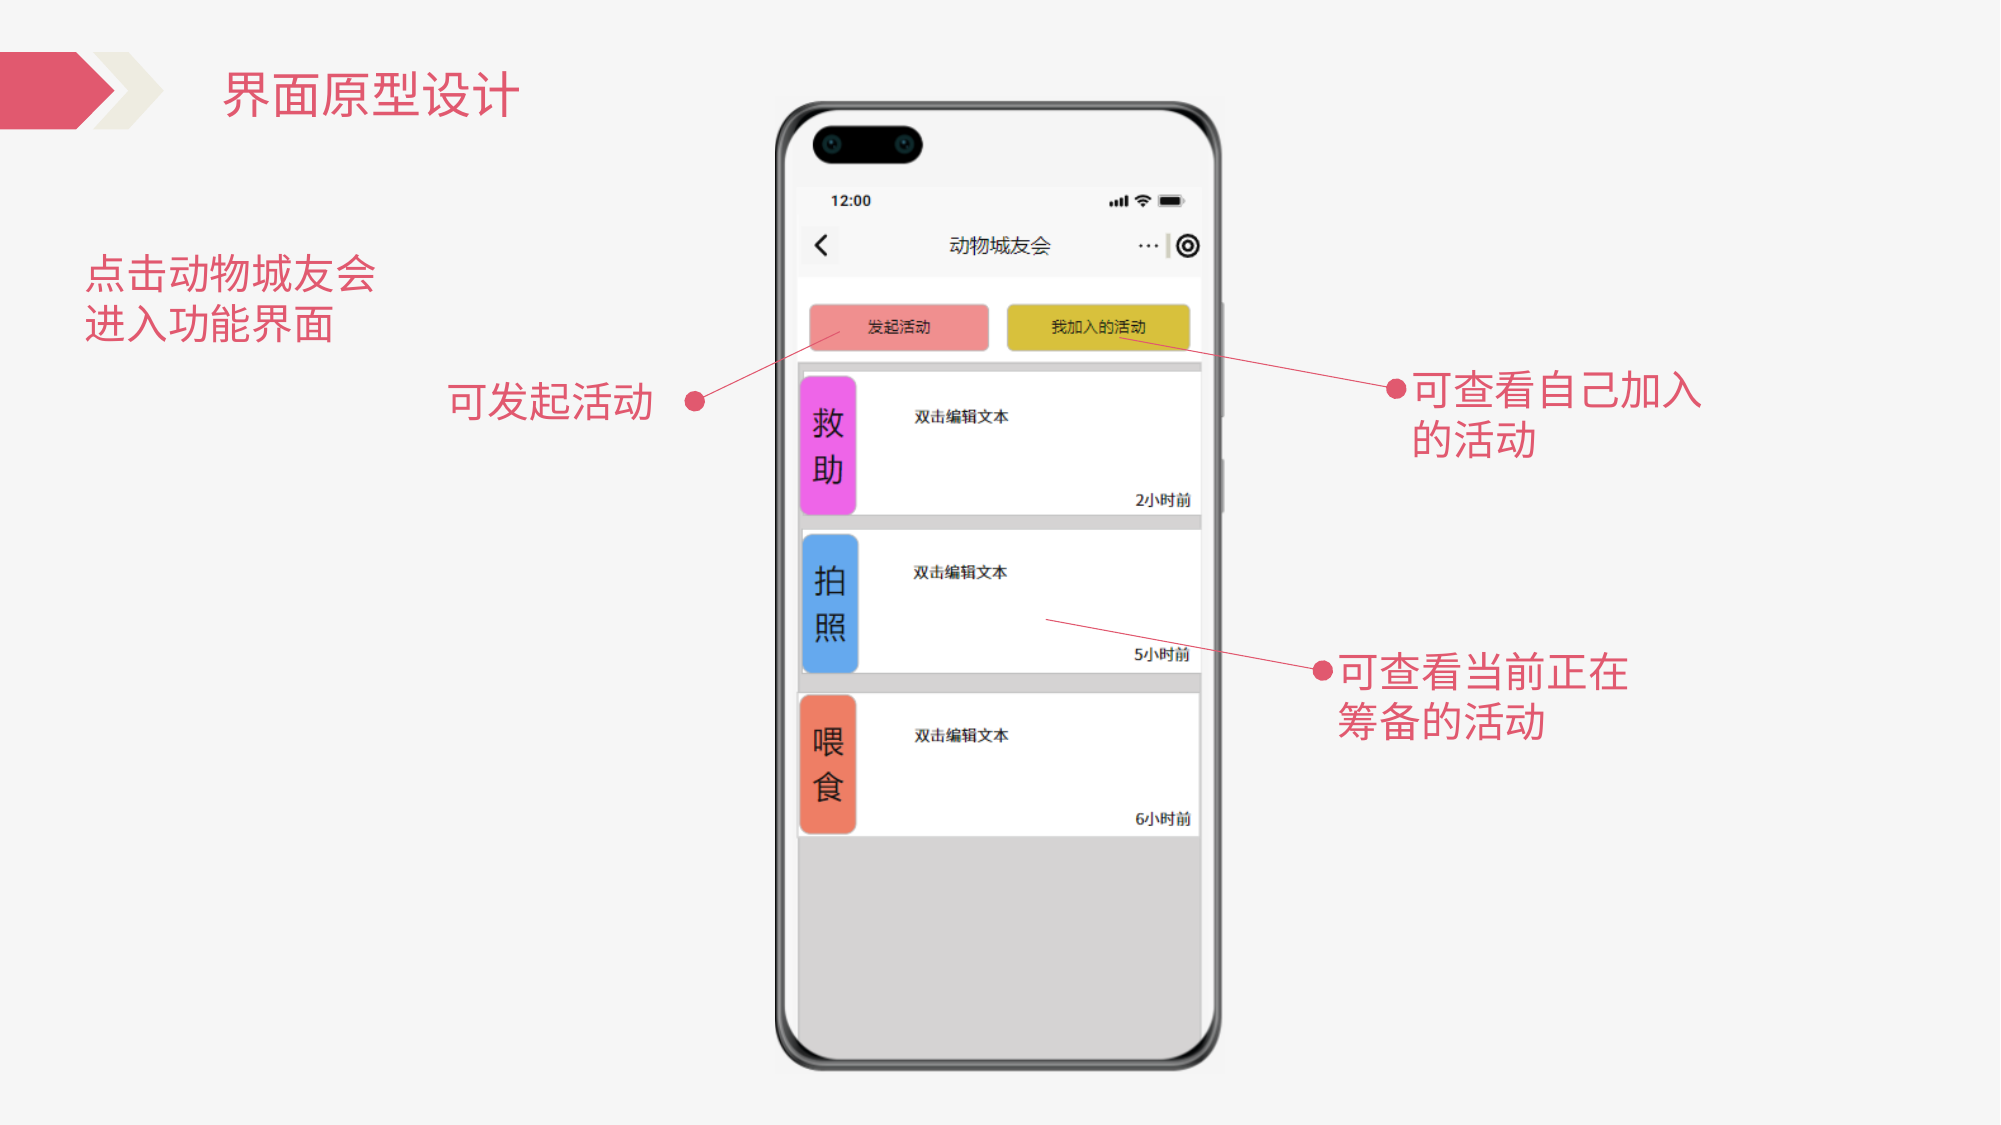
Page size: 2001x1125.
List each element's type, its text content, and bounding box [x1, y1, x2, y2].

picture [775, 96, 1225, 1074]
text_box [1045, 619, 1323, 671]
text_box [694, 331, 840, 402]
text_box 可查看当前正在筹备的活动 [1322, 637, 1669, 753]
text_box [195, 44, 1310, 132]
text_box 可查看自己加入的活动 [1396, 356, 1742, 472]
text_box 点击动物城友会 进入功能界面 [69, 240, 557, 356]
text_box 可发起活动 [431, 368, 695, 434]
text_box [1119, 337, 1397, 389]
